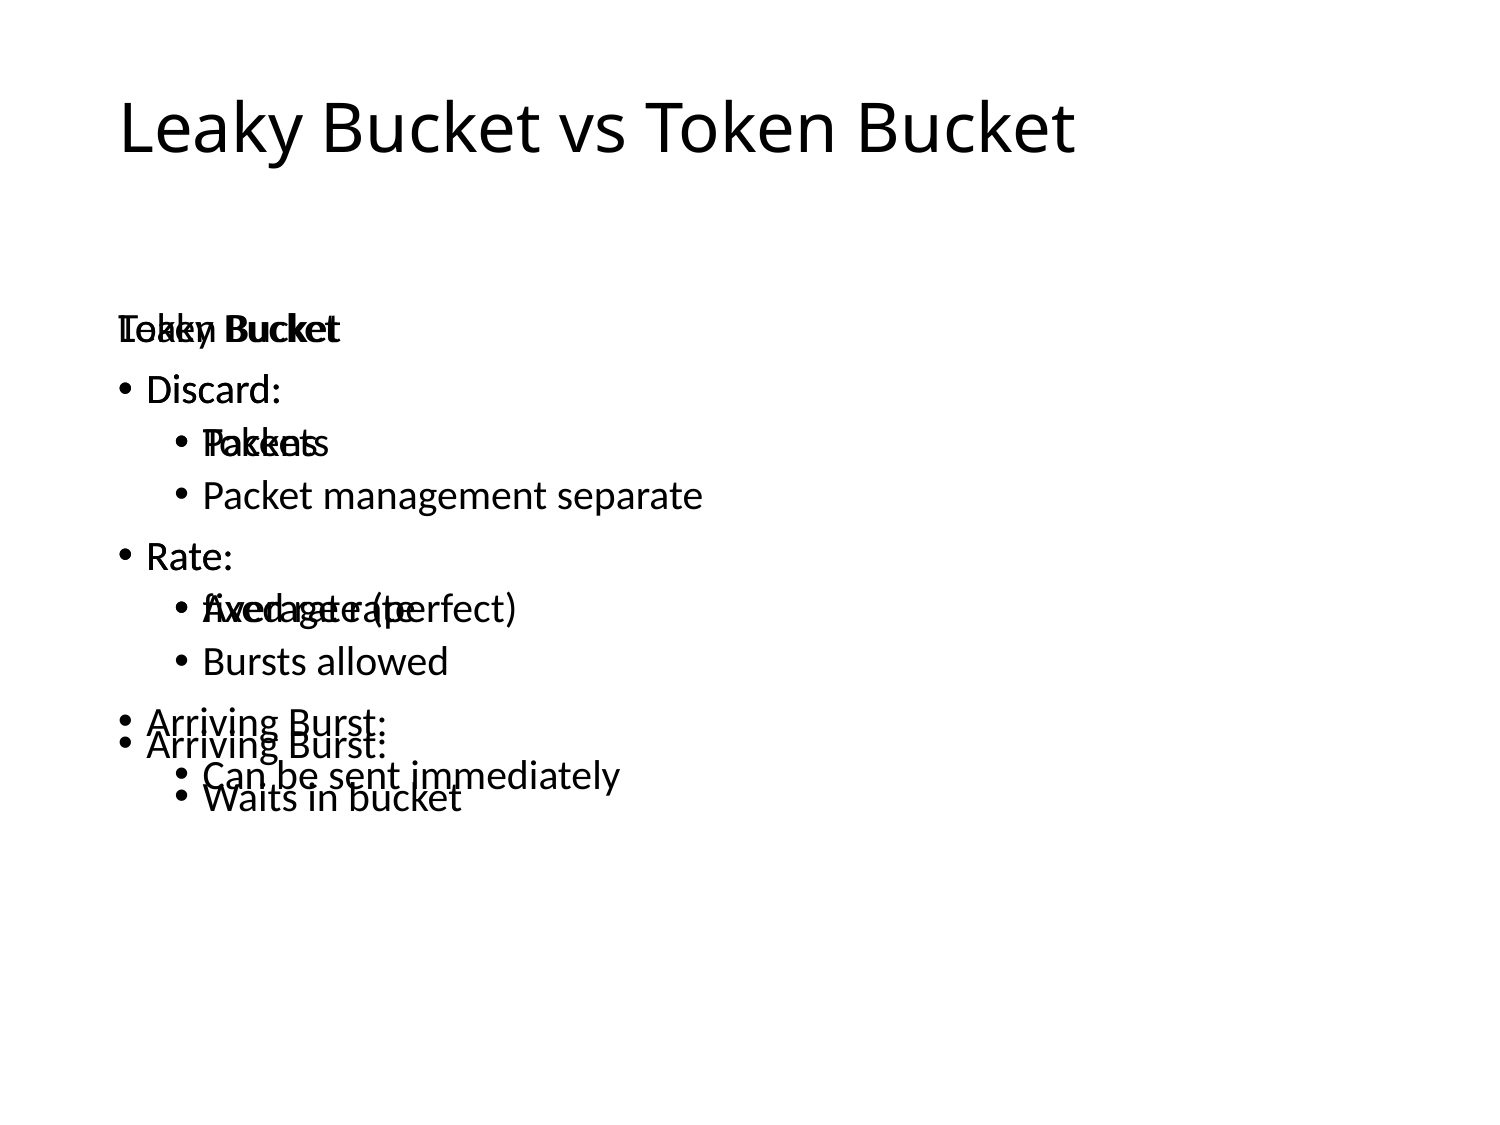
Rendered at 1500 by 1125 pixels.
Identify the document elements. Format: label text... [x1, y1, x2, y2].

list Token Bucket Discard: Tokens Packet management separate Rate: Average rate Bursts allowed Arriving Burst: Can be sent immediately [103, 299, 1397, 1014]
title Leaky Bucket vs Token Bucket [103, 59, 1397, 200]
